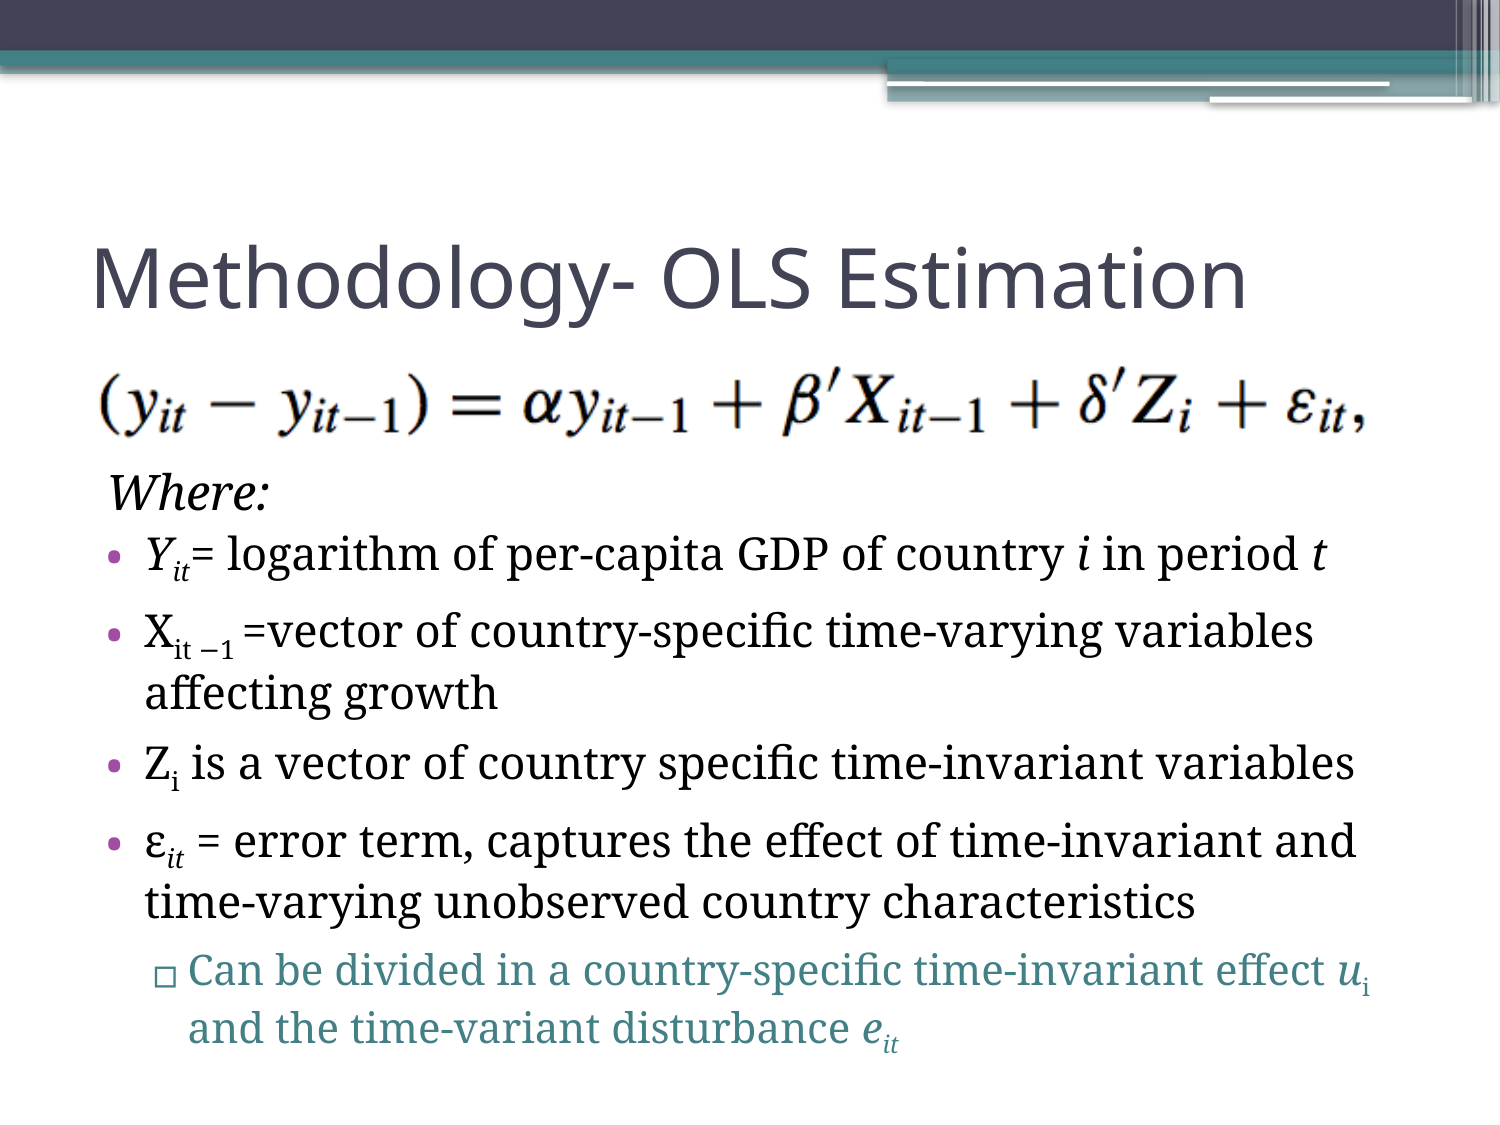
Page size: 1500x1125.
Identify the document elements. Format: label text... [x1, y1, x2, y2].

list Where: Yit= logarithm of per-capita GDP of country i in period t Xit −1 =vector of country-specific time-varying variables affecting growth Zi is a vector of country specific time-invariant variables εit = error term, captures the effect of time-invariant and time-varying unobserved country characteristics Can be divided in a country-specific time-invariant effect ui and the time-variant disturbance eit [75, 453, 1425, 1079]
title Methodology- OLS Estimation [75, 187, 1425, 363]
picture [74, 309, 1381, 510]
